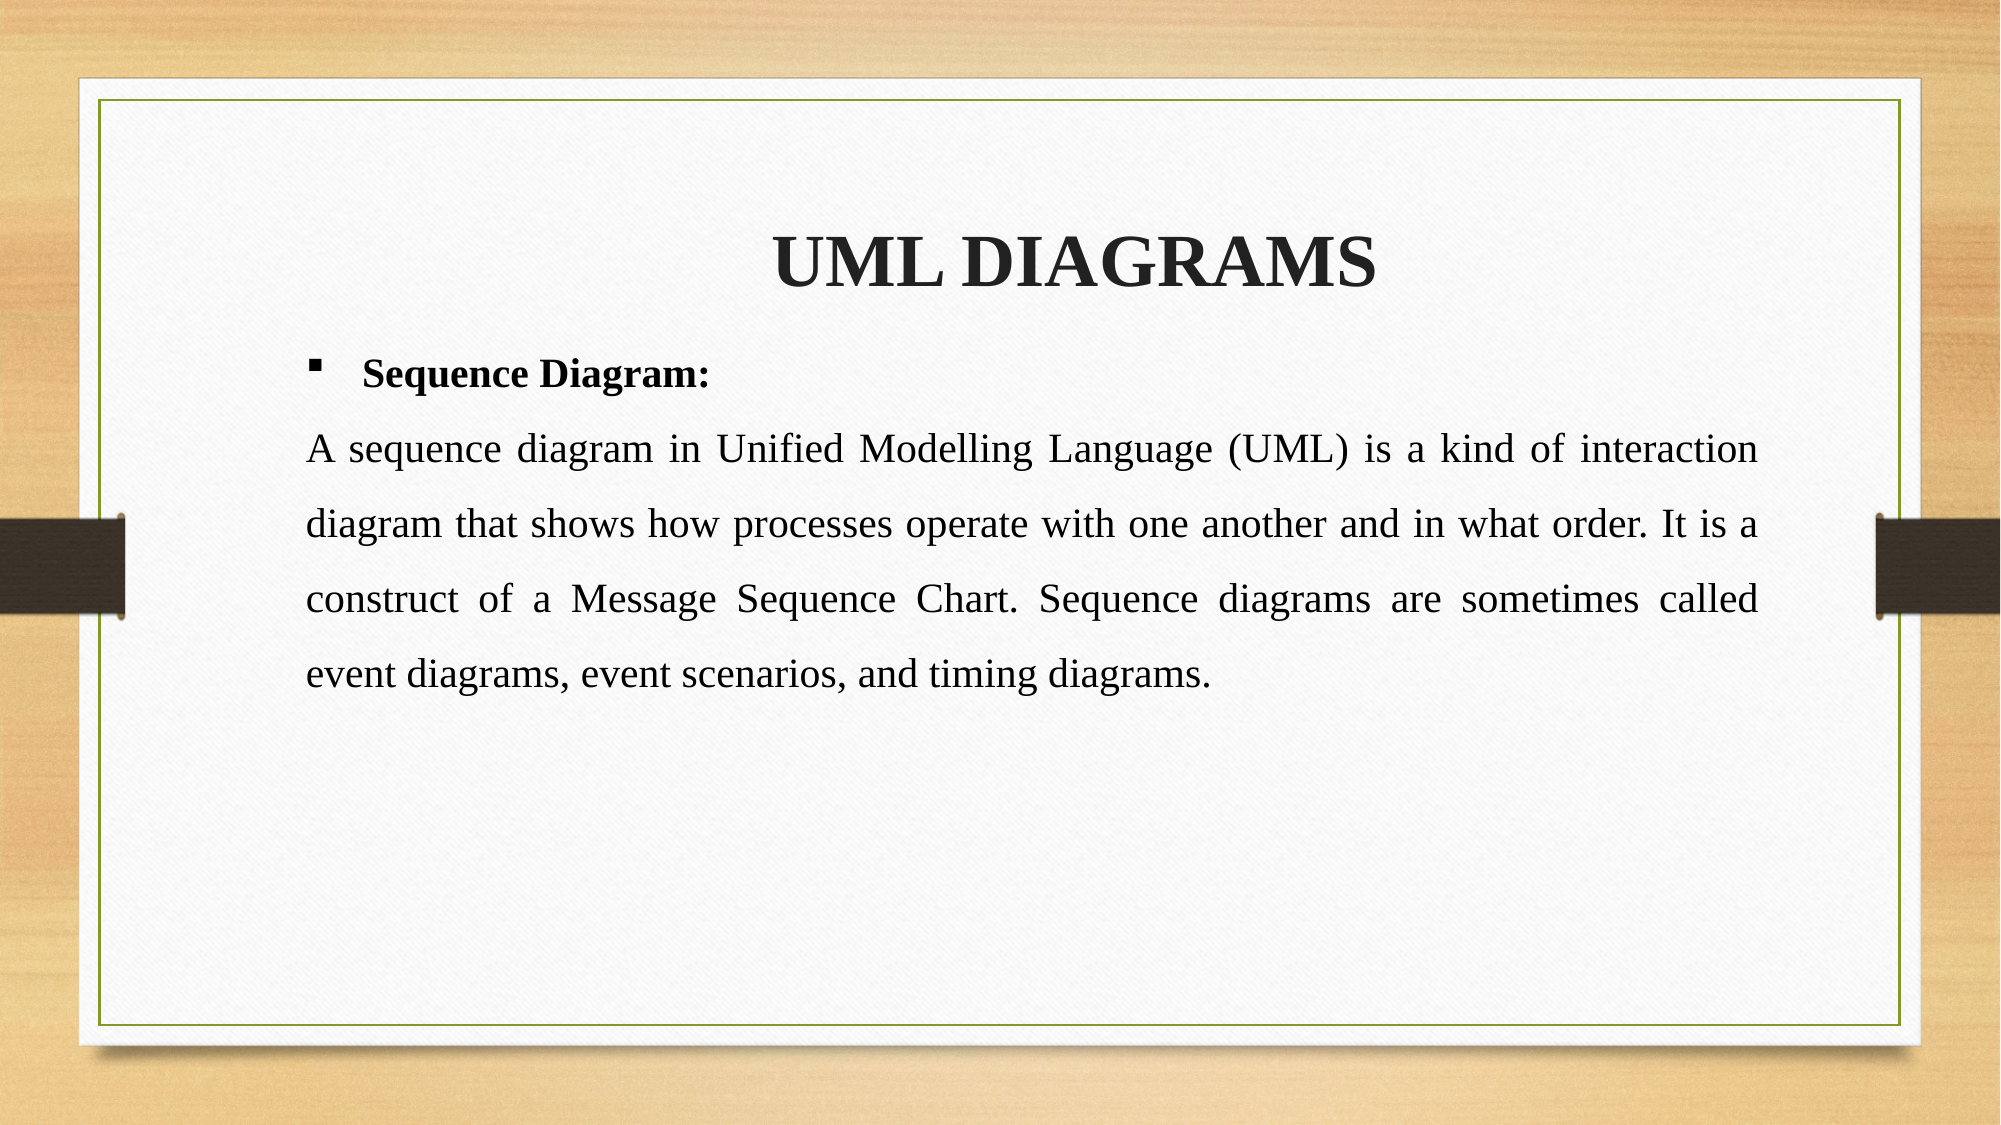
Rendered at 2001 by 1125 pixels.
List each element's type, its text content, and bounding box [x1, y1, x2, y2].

text_box UML DIAGRAMS [294, 141, 1706, 294]
picture [0, 0, 2001, 1125]
text_box Sequence Diagram: A sequence diagram in Unified Modelling Language (UML) is a kind of interaction diagram that shows how processes operate with one another and in what order. It is a construct of a Message Sequence Chart. Sequence diagrams are sometimes called event diagrams, event scenarios, and timing diagrams. [291, 313, 1775, 779]
